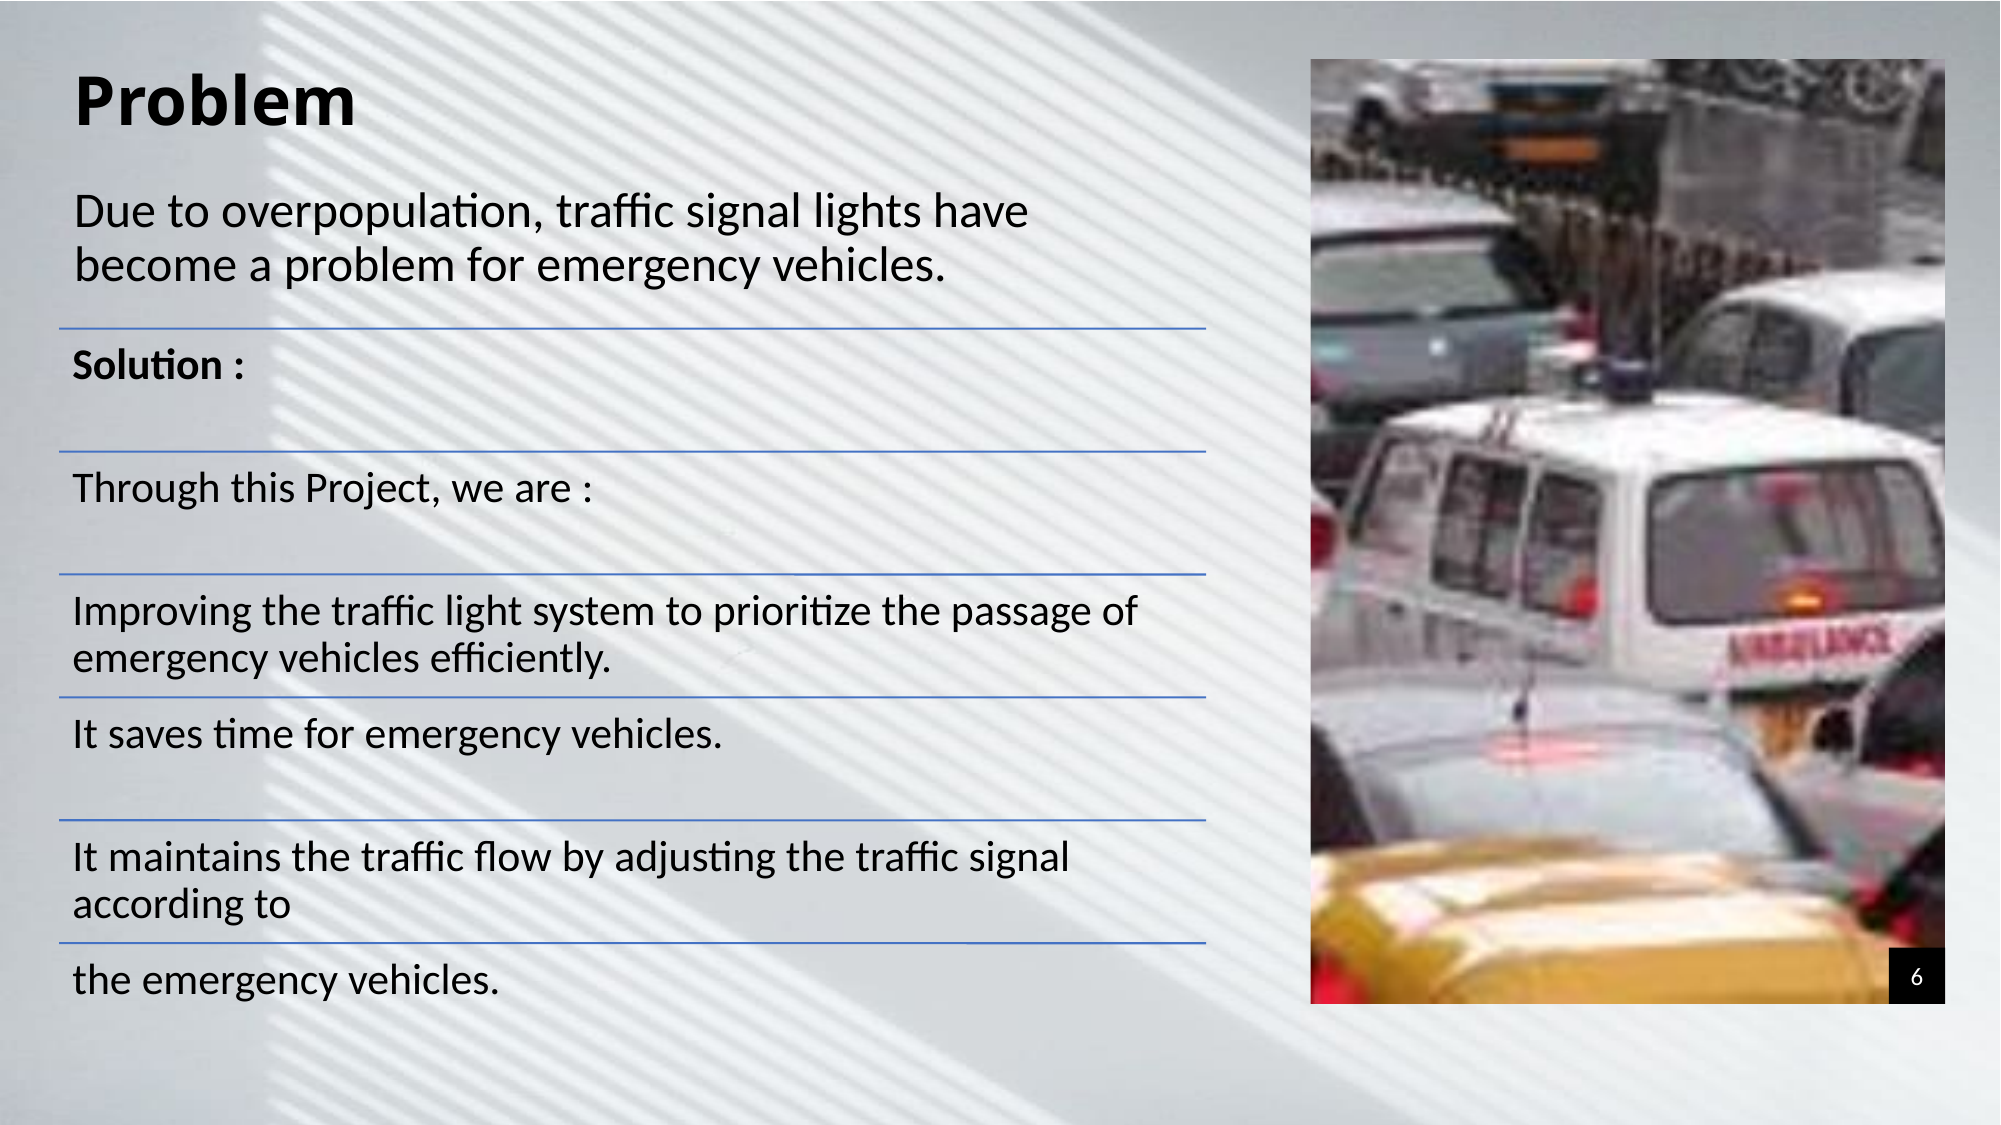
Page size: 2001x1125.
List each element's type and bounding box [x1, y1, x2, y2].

picture [0, 1, 2000, 1125]
list [59, 328, 1207, 1067]
